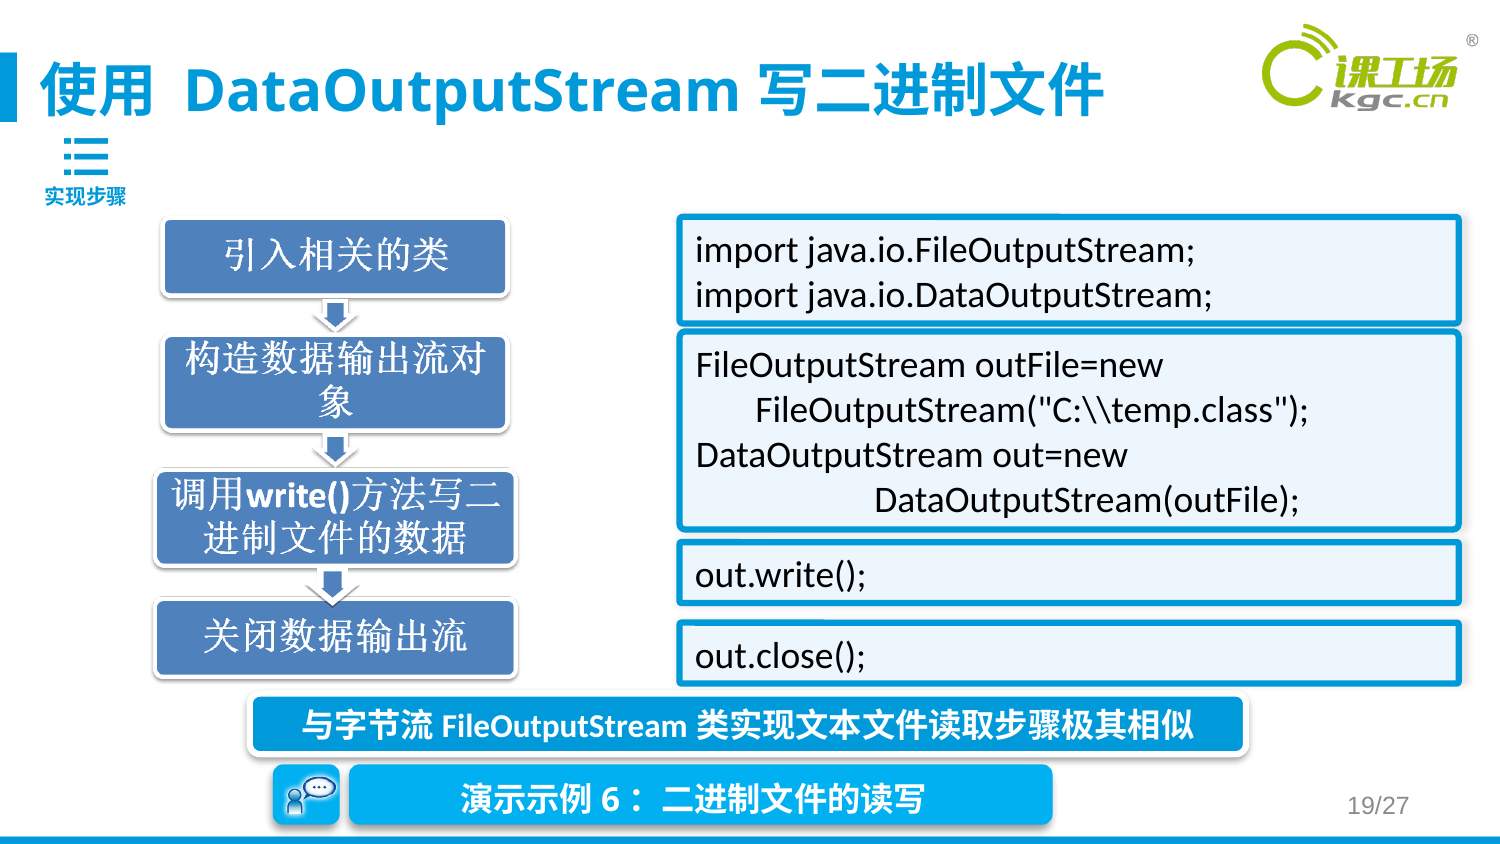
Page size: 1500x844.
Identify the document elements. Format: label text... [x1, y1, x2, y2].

text_box FileOutputStream outFile=new FileOutputStream("C:\\temp.class"); DataOutputStream out=new DataOutputStream(outFile); [679, 331, 1459, 530]
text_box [123, 216, 546, 683]
text_box import java.io.FileOutputStream; import java.io.DataOutputStream; [679, 216, 1459, 324]
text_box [29, 125, 144, 218]
text_box out.close(); [679, 622, 1459, 684]
text_box 与字节流FileOutputStream类实现文本文件读取步骤极其相似 [246, 690, 1250, 758]
picture [0, 0, 1500, 836]
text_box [271, 764, 1117, 827]
text_box out.write(); [679, 542, 1459, 603]
slide_number 19/27 [1121, 782, 1425, 828]
title 使用 DataOutputStream写二进制文件 [39, 33, 1383, 151]
